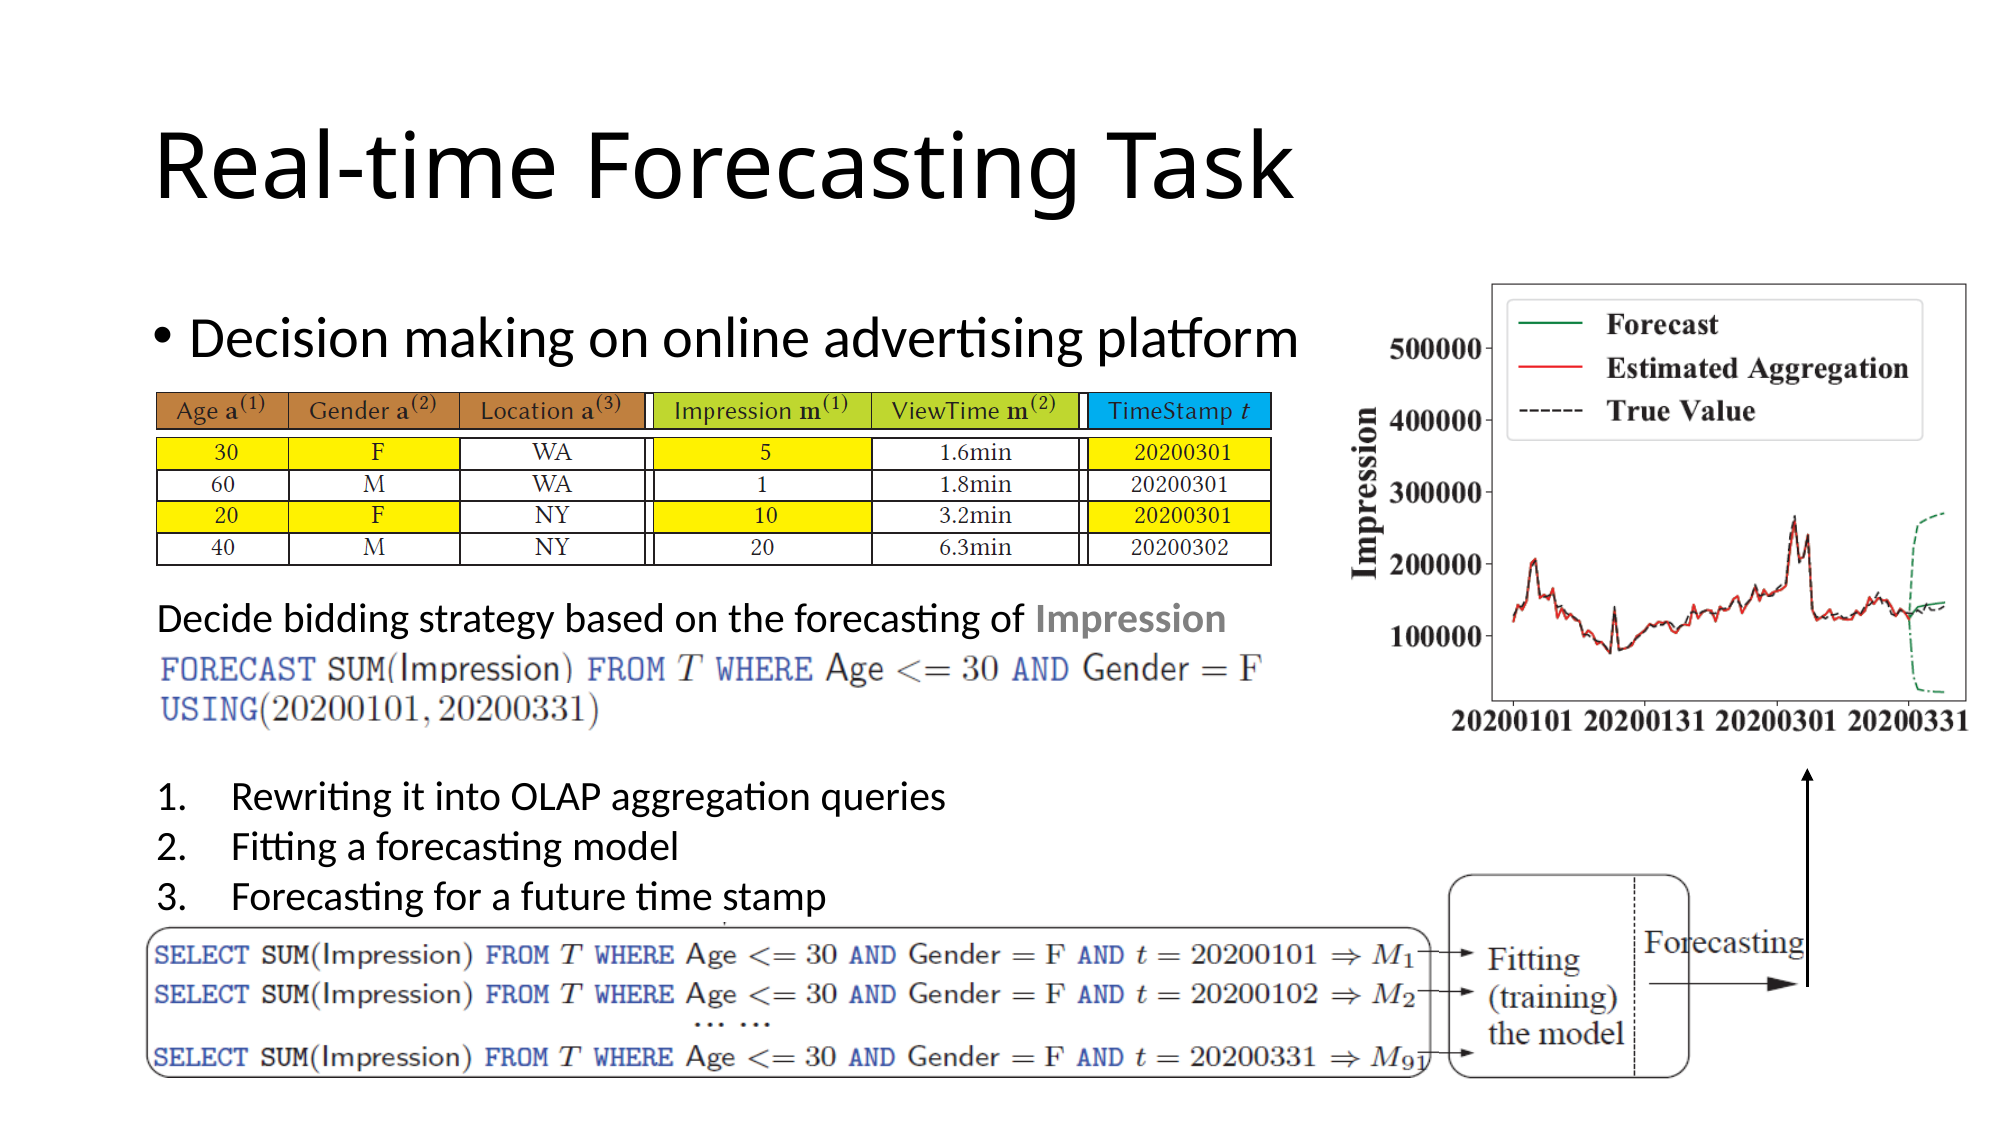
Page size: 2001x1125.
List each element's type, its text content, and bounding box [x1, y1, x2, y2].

text_box Decide bidding strategy based on the forecasting of Impression [142, 583, 1242, 639]
list Decision making on online advertising platform [137, 299, 1863, 1014]
picture [137, 867, 1808, 1081]
title Real-time Forecasting Task [137, 59, 1863, 278]
picture [143, 373, 1279, 569]
text_box Rewriting it into OLAP aggregation queries Fitting a forecasting model Forecasting for a future time stamp [141, 761, 962, 922]
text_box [137, 639, 1270, 739]
picture [1340, 269, 1980, 742]
